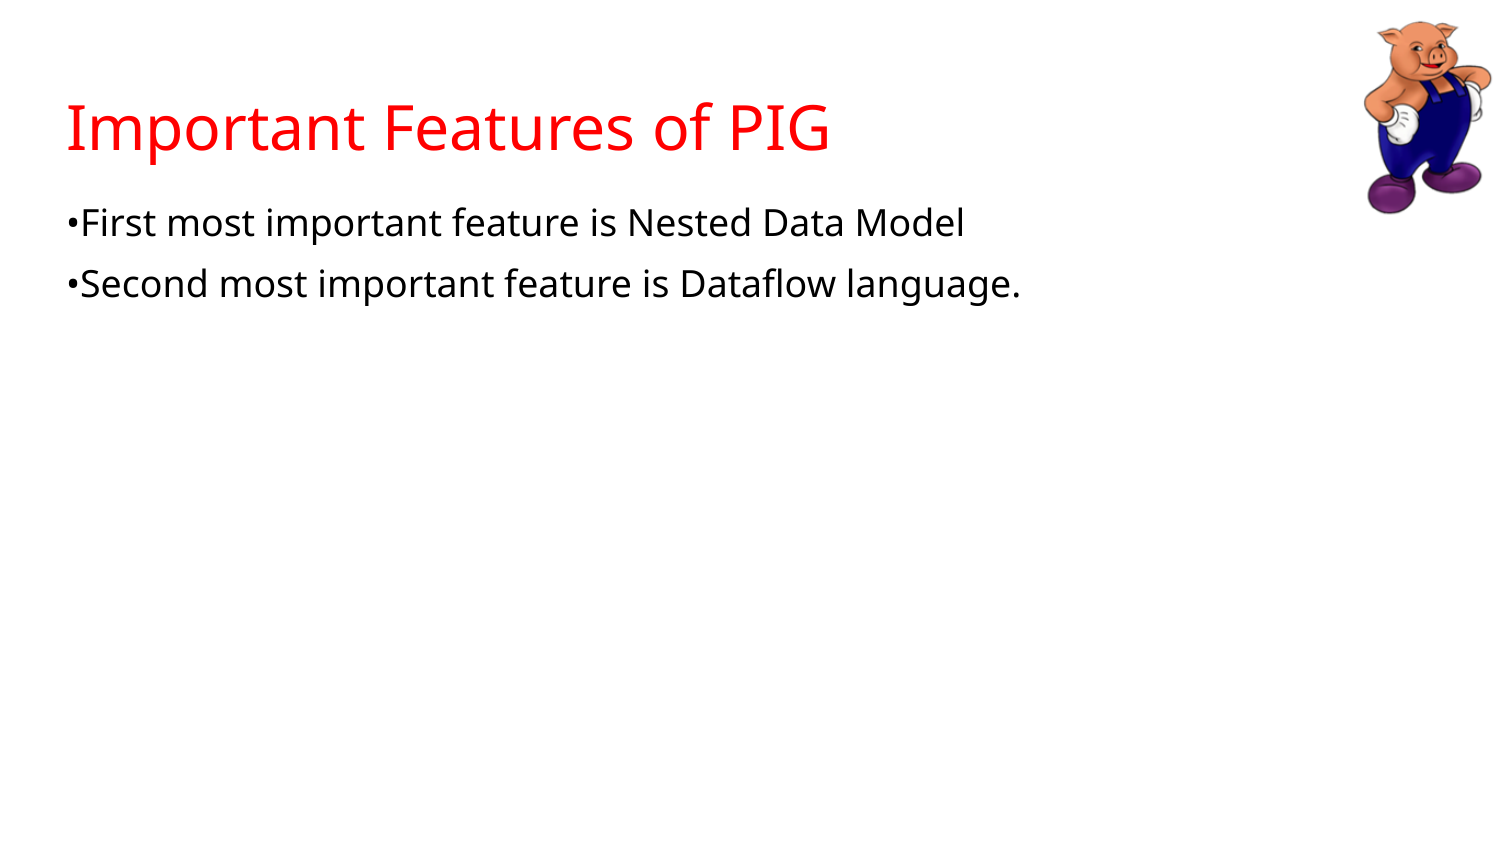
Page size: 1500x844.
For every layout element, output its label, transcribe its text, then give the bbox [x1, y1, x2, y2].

title Important Features of PIG [51, 72, 1345, 167]
picture [1350, 0, 1500, 233]
list •First most important feature is Nested Data Model •Second most important feature is Dataflow language. [51, 189, 1449, 750]
